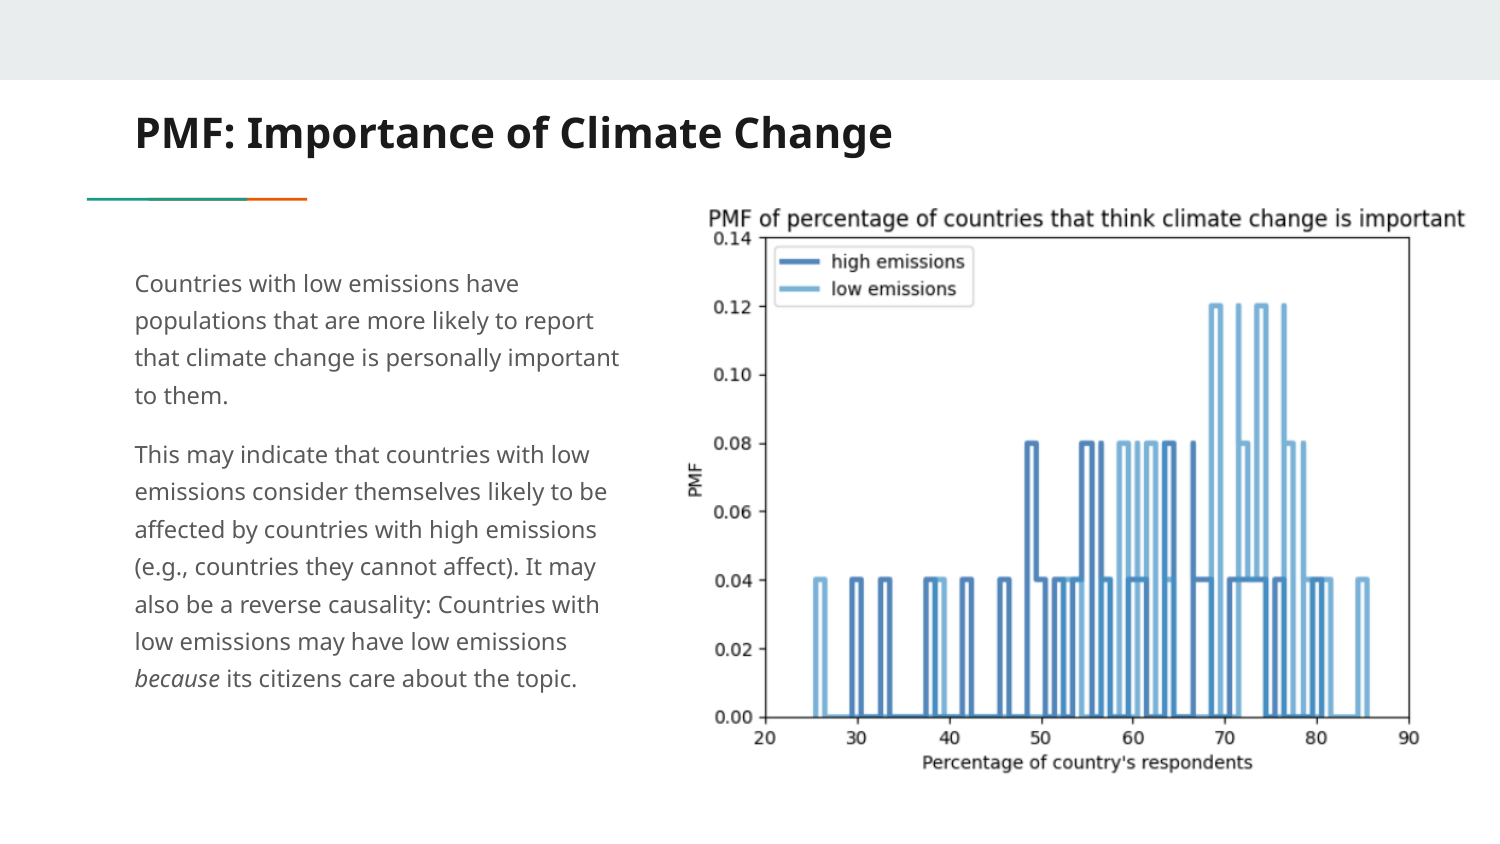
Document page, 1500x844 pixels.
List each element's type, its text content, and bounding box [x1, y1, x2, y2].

list Countries with low emissions have populations that are more likely to report that climate change is personally important to them. This may indicate that countries with low emissions consider themselves likely to be affected by countries with high emissions (e.g., countries they cannot affect). It may also be a reverse causality: Countries with low emissions may have low emissions because its citizens care about the topic. [119, 246, 654, 712]
picture [678, 200, 1476, 777]
title PMF: Importance of Climate Change [119, 88, 1381, 177]
